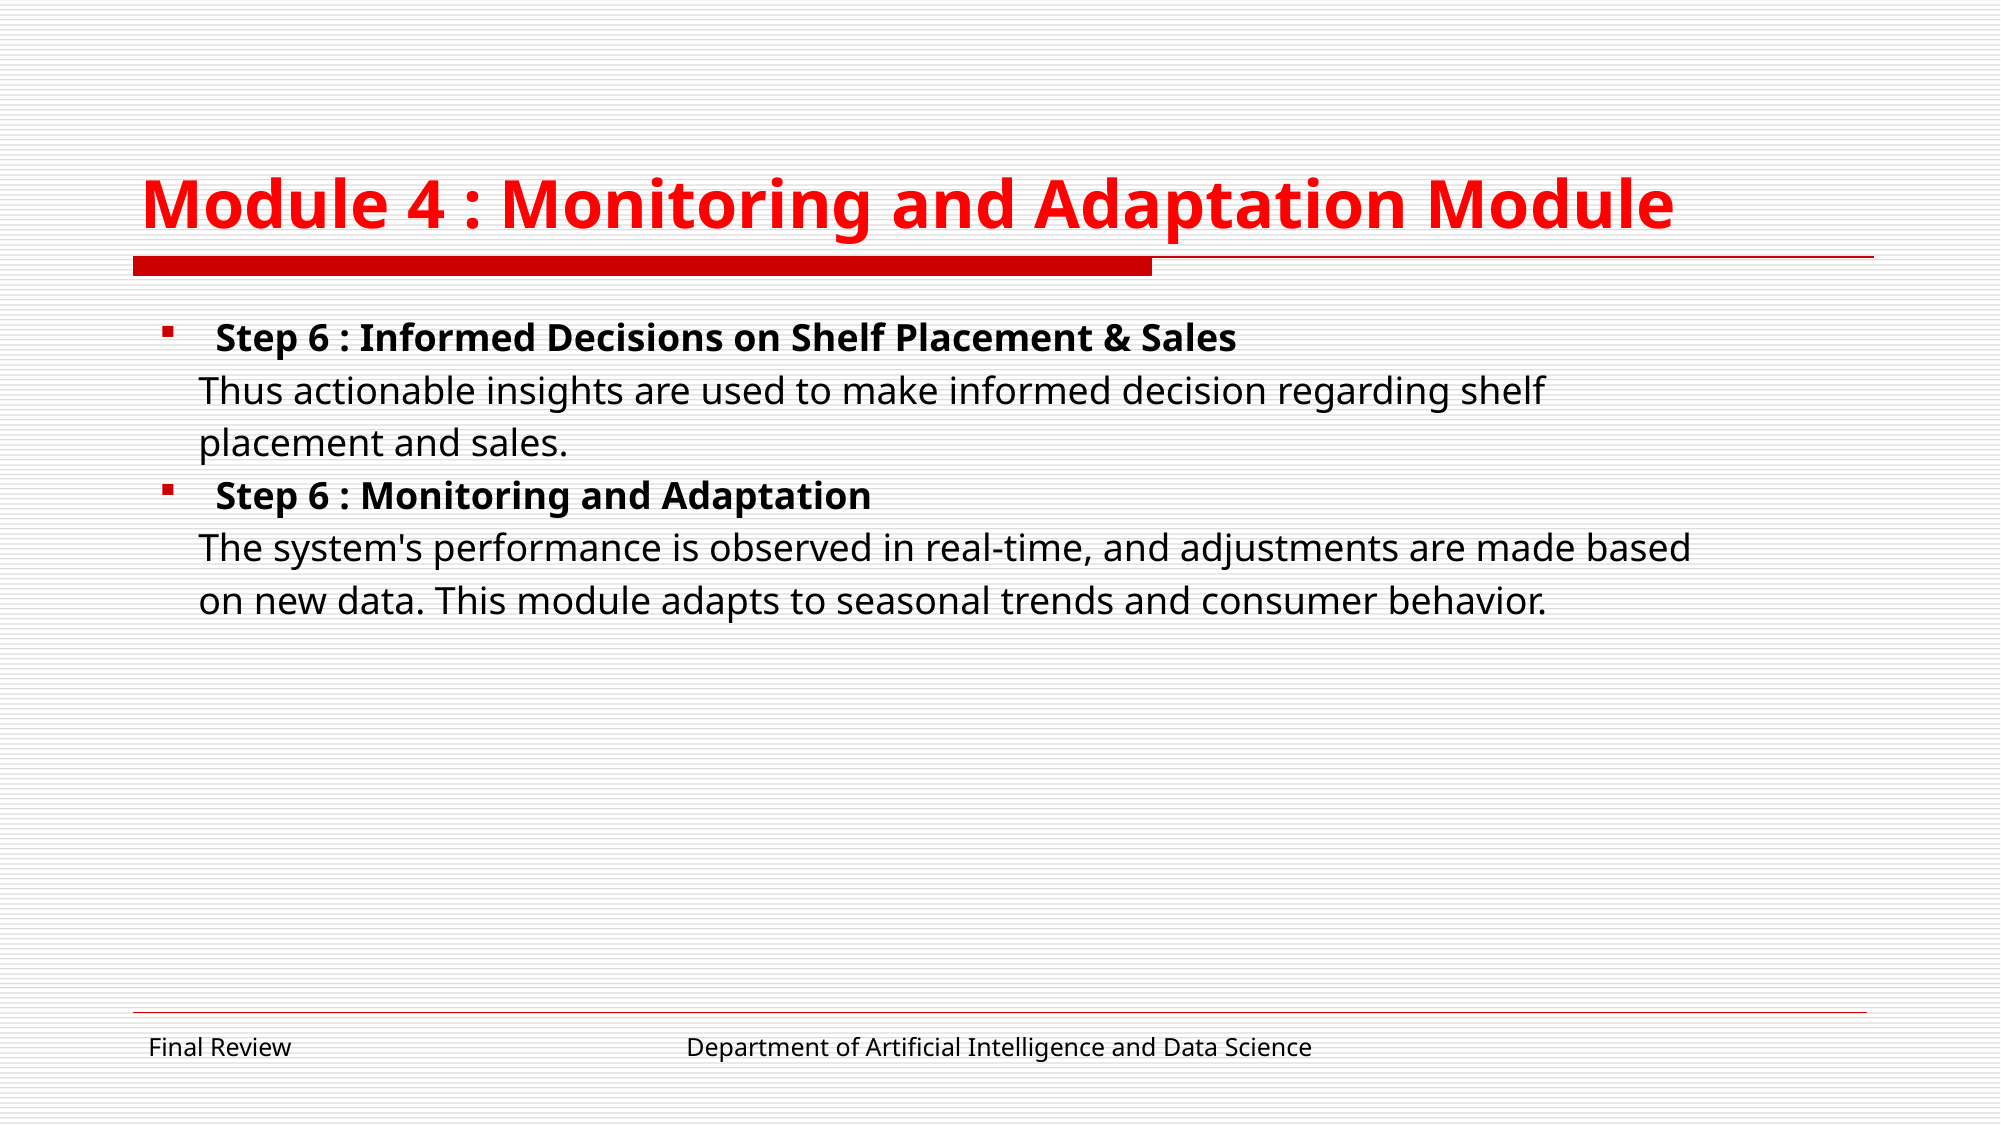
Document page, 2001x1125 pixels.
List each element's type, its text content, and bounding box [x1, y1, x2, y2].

list Step 6 : Informed Decisions on Shelf Placement & Sales Thus actionable insights are used to make informed decision regarding shelf placement and sales. Step 6 : Monitoring and Adaptation The system's performance is observed in real-time, and adjustments are made based on new data. This module adapts to seasonal trends and consumer behavior. [125, 306, 1876, 1007]
text_box Department of Artificial Intelligence and Data Science [500, 1024, 1500, 1070]
title Module 4 : Monitoring and Adaptation Module [125, 50, 1876, 250]
picture [0, 0, 2001, 1125]
slide_number [1433, 1024, 1867, 1103]
slide_number Final Review [133, 1024, 567, 1103]
